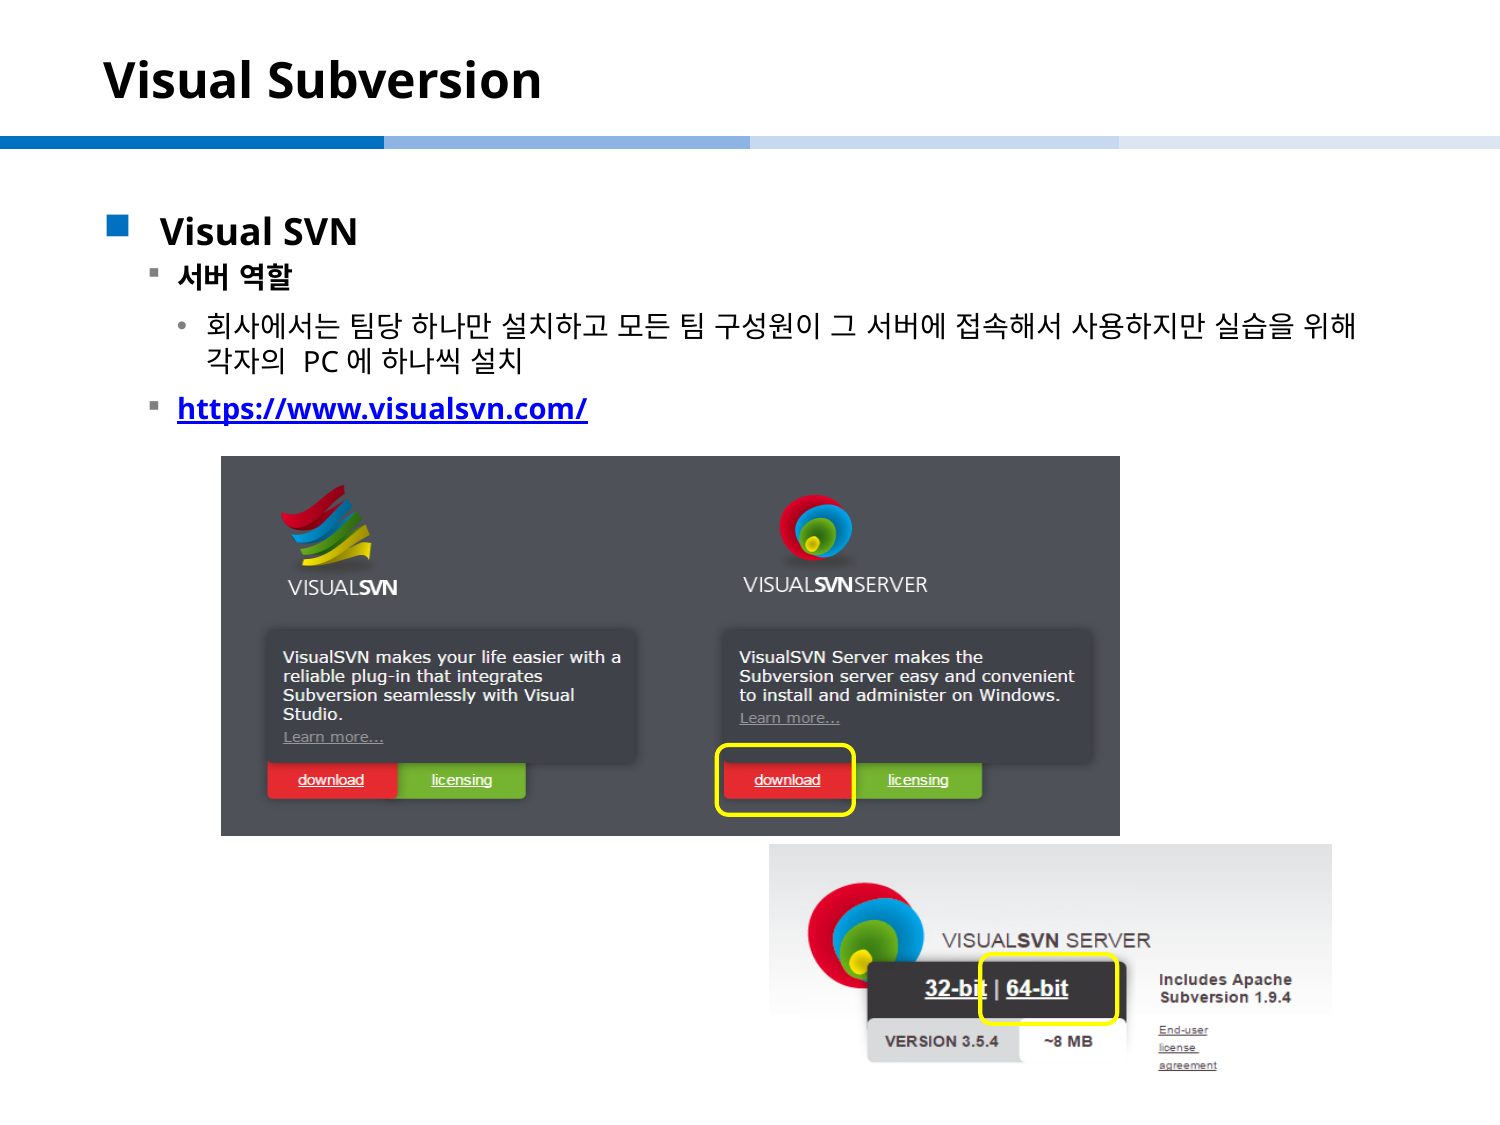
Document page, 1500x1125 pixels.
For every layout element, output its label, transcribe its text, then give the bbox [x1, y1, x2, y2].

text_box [221, 455, 1333, 1092]
title Visual Subversion [88, 32, 1330, 124]
list Visual SVN 서버 역할 회사에서는 팀당 하나만 설치하고 모든 팀 구성원이 그 서버에 접속해서 사용하지만 실습을 위해 각자의 PC에 하나씩 설치 https://www.visualsvn.com/ [88, 177, 1459, 1077]
